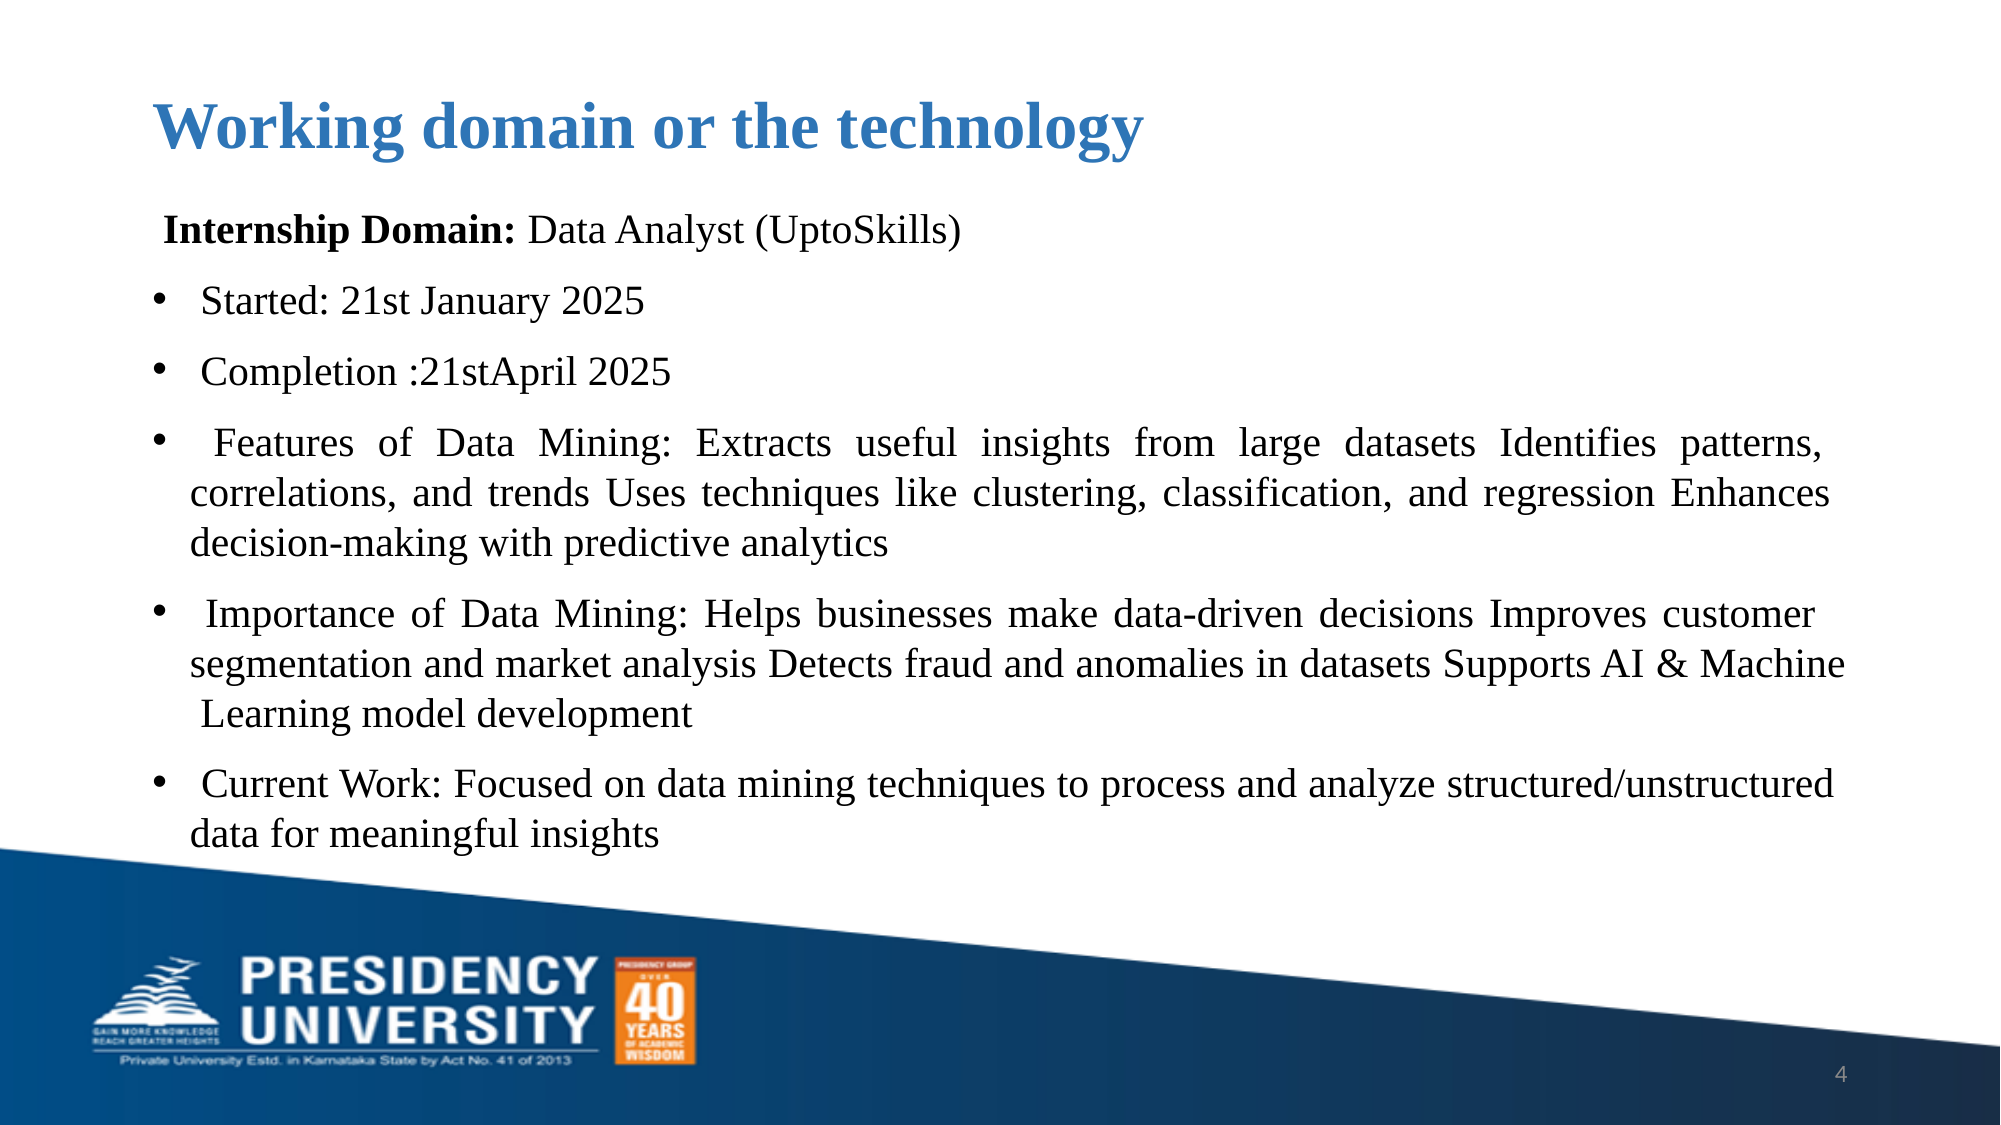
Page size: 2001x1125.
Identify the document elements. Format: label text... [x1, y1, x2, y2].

picture [0, 845, 2000, 1125]
slide_number 4 [1412, 1042, 1863, 1103]
list Internship Domain: Data Analyst (UptoSkills) Started: 21st January 2025 Completion :21stApril 2025 Features of Data Mining: Extracts useful insights from large datasets Identifies patterns, correlations, and trends Uses techniques like clustering, classification, and regression Enhances decision-making with predictive analytics Importance of Data Mining: Helps businesses make data-driven decisions Improves customer segmentation and market analysis Detects fraud and anomalies in datasets Supports AI & Machine Learning model development Current Work: Focused on data mining techniques to process and analyze structured/unstructured data for meaningful insights [137, 194, 1863, 892]
title Working domain or the technology [137, 59, 1863, 194]
